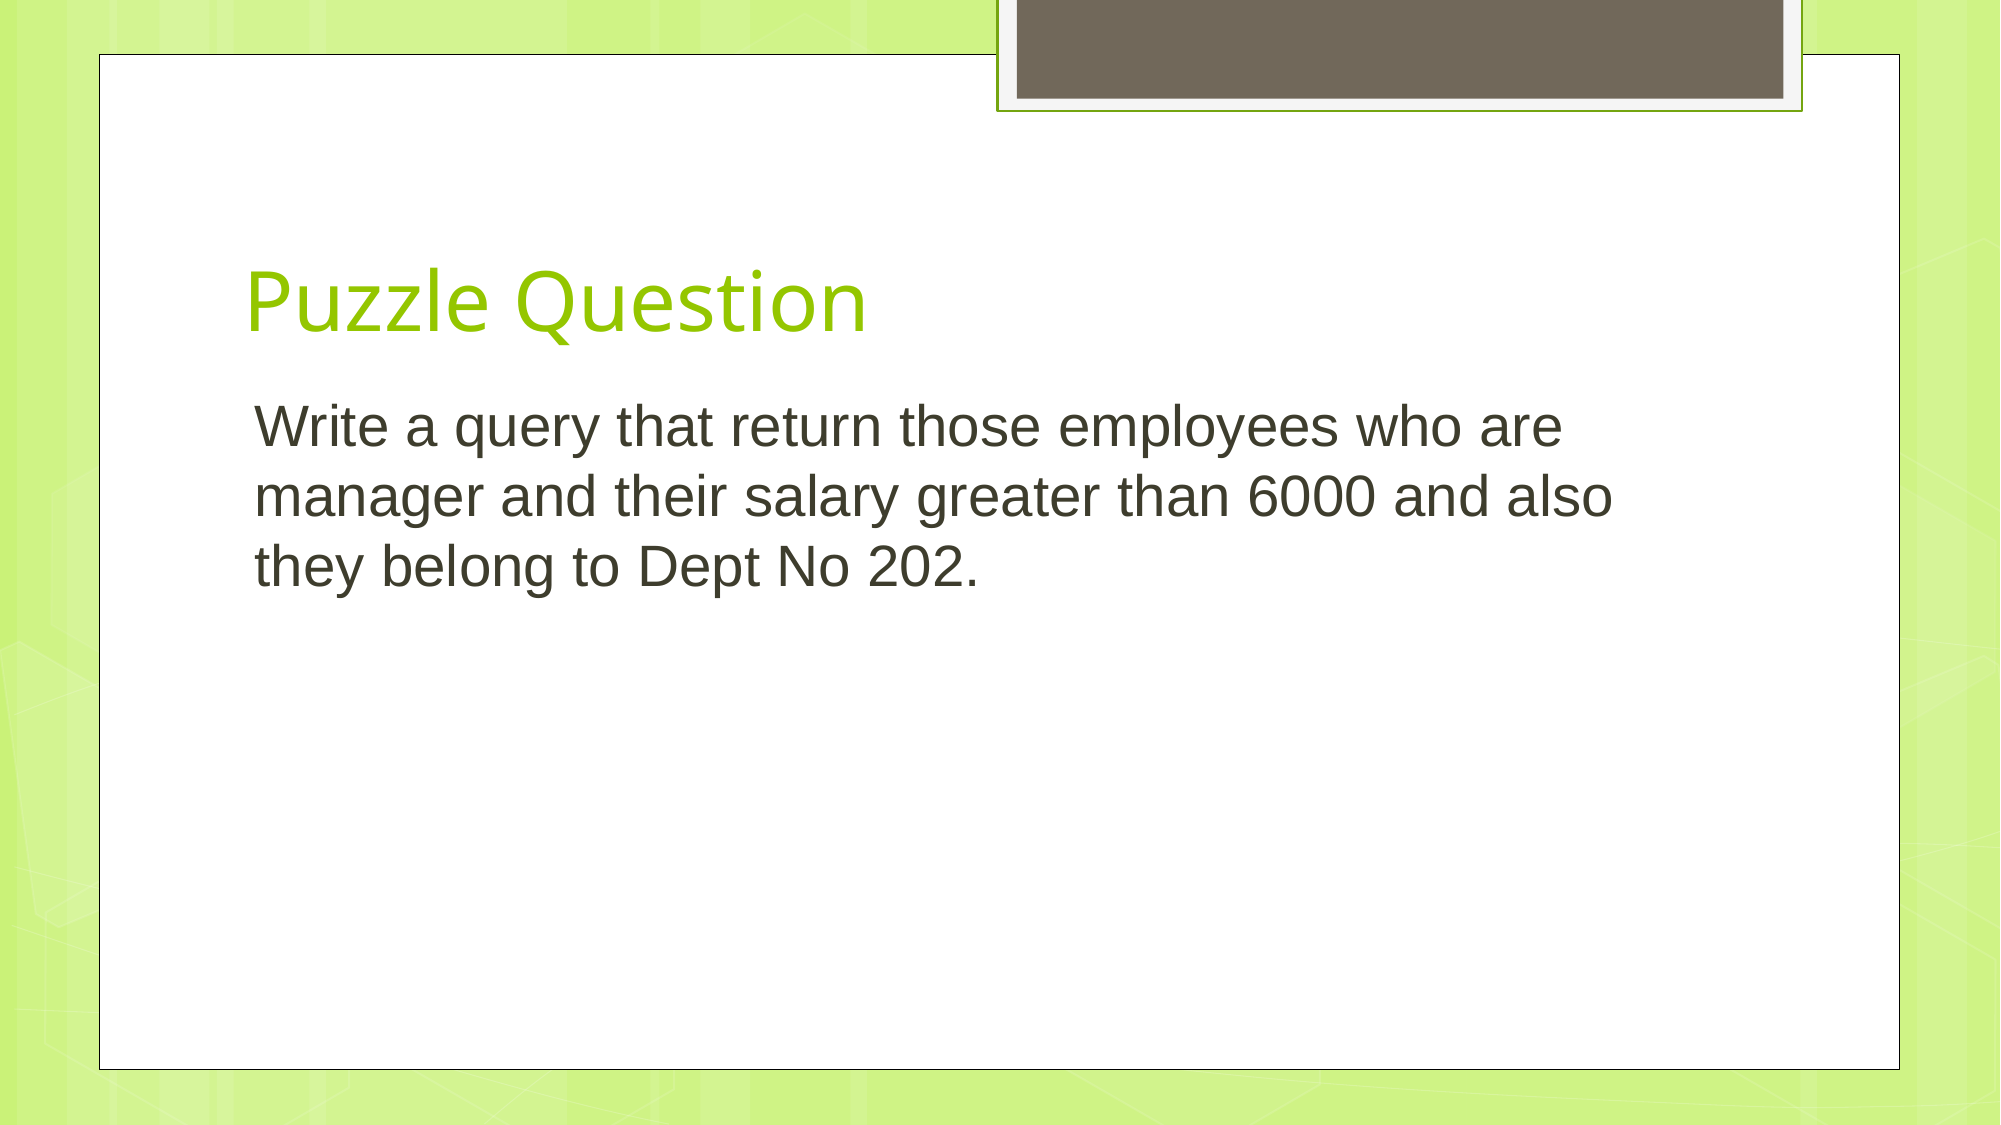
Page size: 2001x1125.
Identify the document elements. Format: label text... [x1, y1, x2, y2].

title Puzzle Question [228, 168, 1765, 357]
list Write a query that return those employees who are manager and their salary greater than 6000 and also they belong to Dept No 202. [228, 381, 1711, 957]
